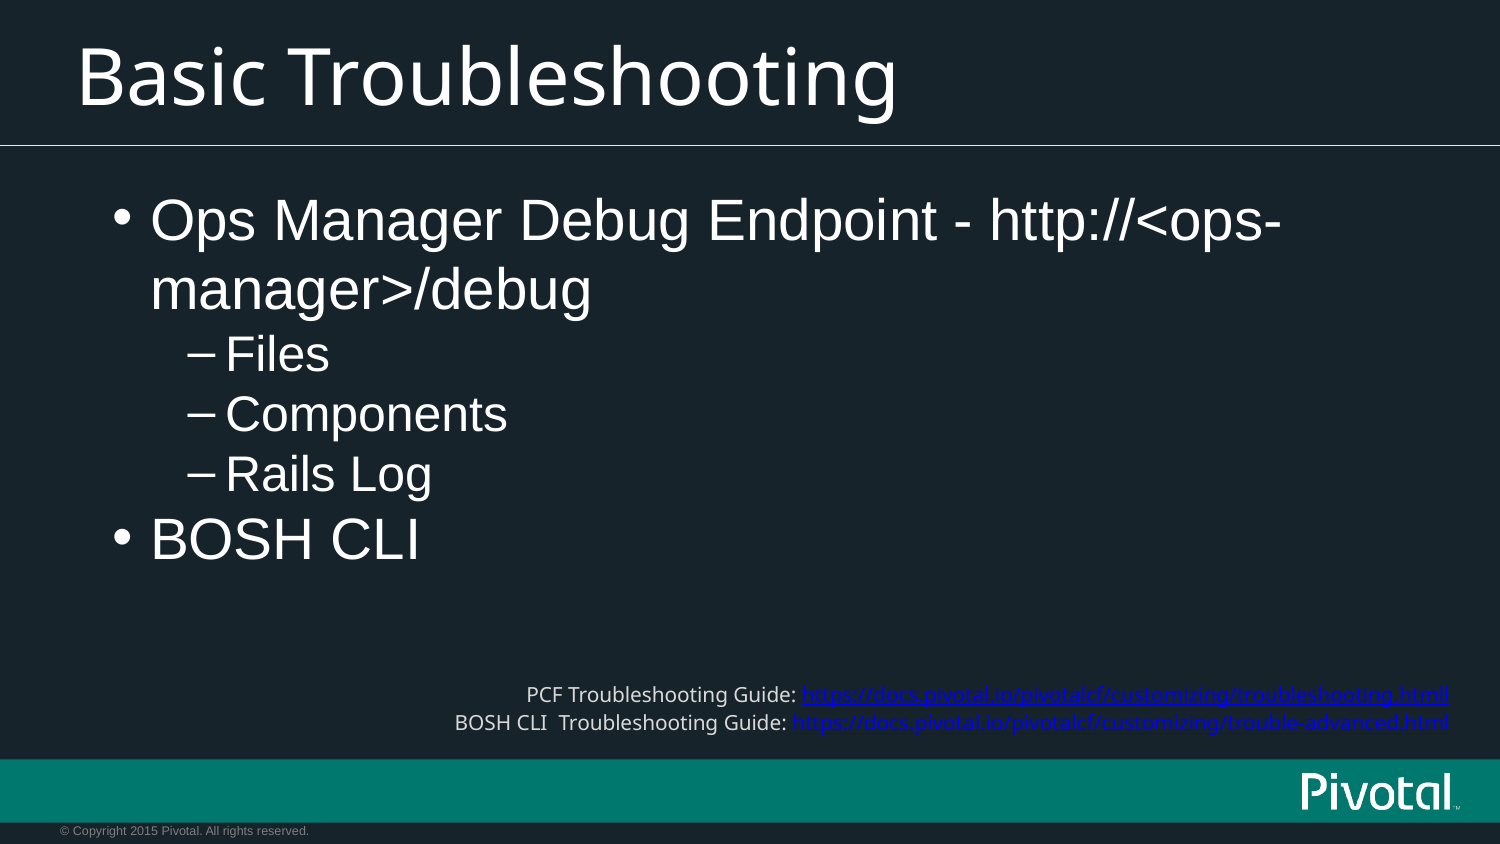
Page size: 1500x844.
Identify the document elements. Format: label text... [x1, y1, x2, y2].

text_box PCF Troubleshooting Guide: https://docs.pivotal.io/pivotalcf/customizing/troubleshooting.htmll BOSH CLI Troubleshooting Guide: https://docs.pivotal.io/pivotalcf/customizing/trouble-advanced.html [70, 666, 1465, 754]
title Basic Troubleshooting [74, 2, 1426, 146]
list Ops Manager Debug Endpoint - http://<ops-manager>/debug Files Components Rails Log BOSH CLI [74, 181, 1426, 666]
picture [1302, 773, 1460, 810]
